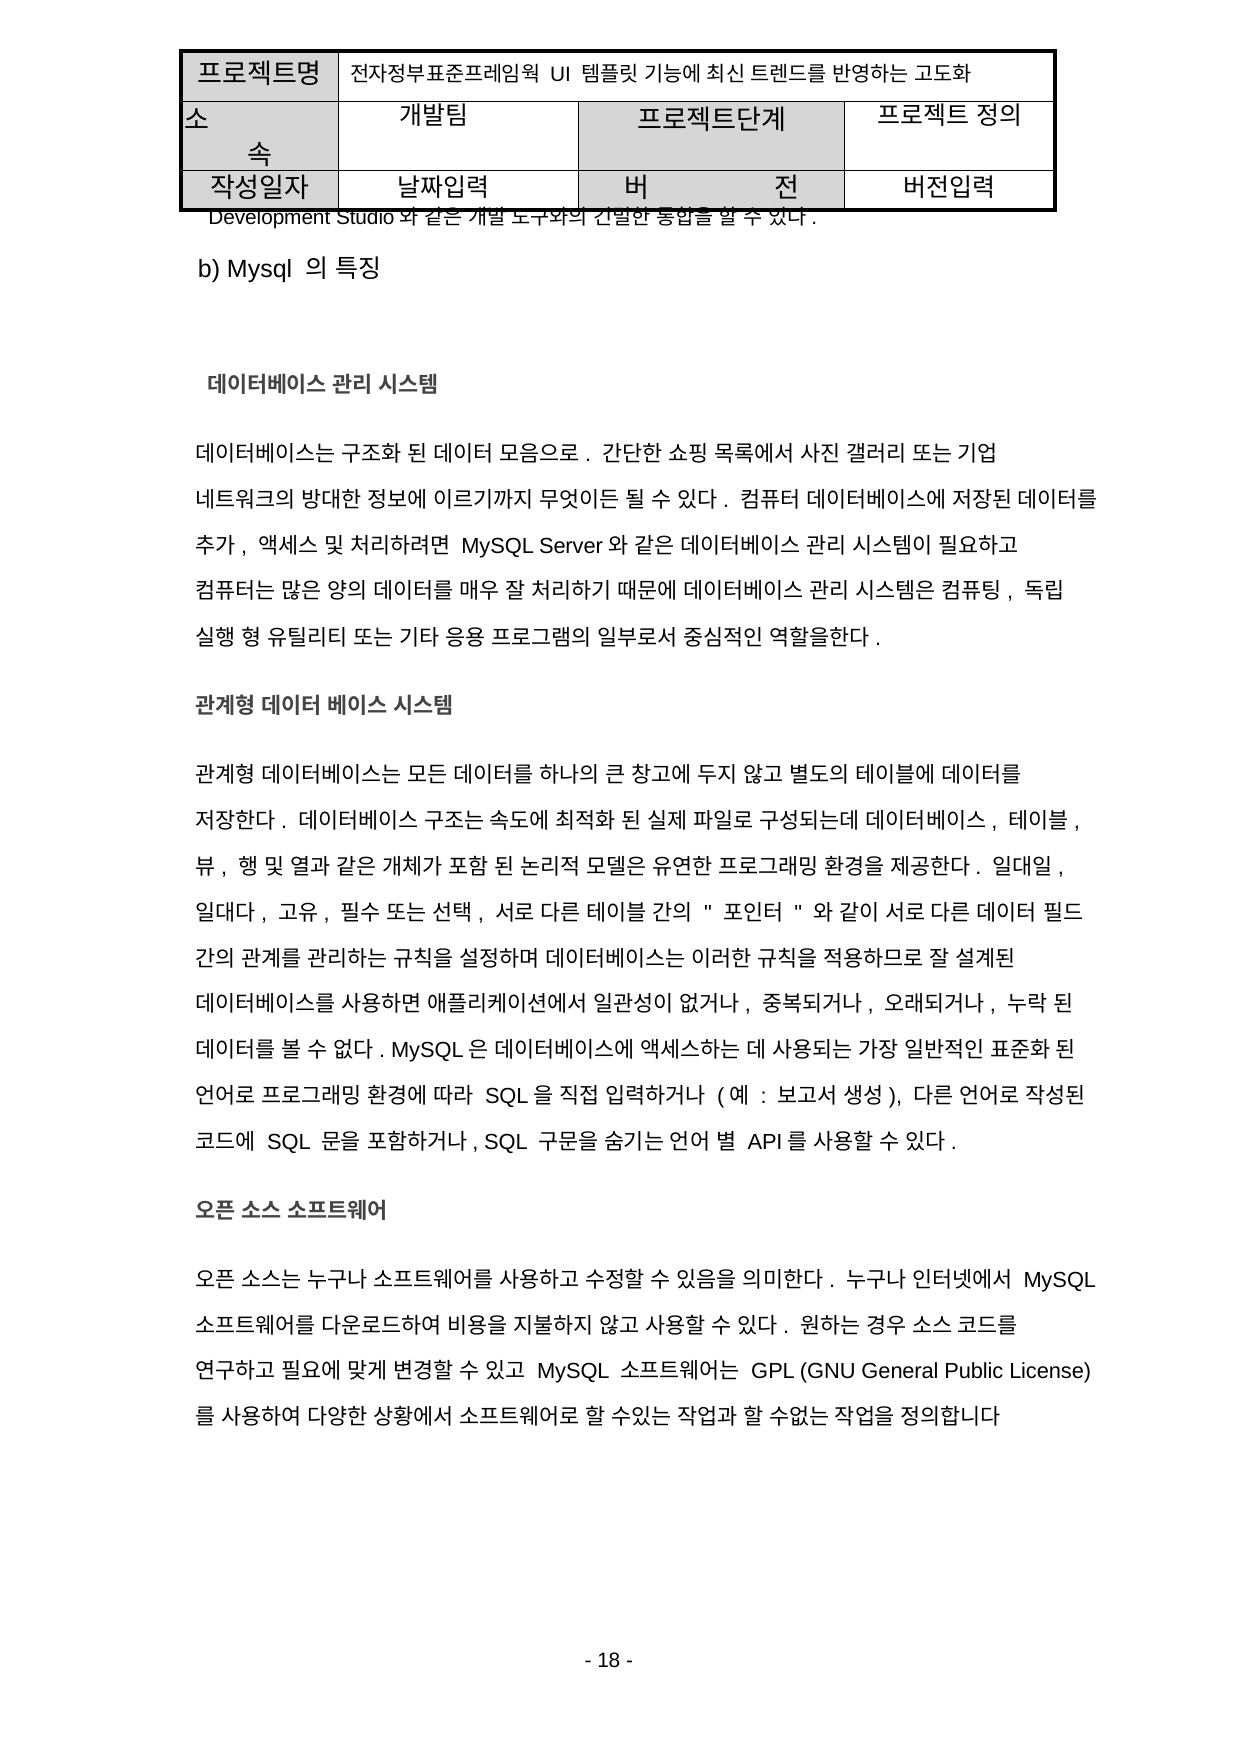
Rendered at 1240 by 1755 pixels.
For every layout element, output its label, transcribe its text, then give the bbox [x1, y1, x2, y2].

table_header 프로젝트명 [183, 53, 338, 101]
table_cell 프로젝트단계 [579, 102, 844, 170]
text_box Development Studio와 같은 개발 도구와의 긴밀한 통합을 할 수 있다. b) Mysql 의 특징 데이터베이스 관리 시스템 데이터베이스는 구조화 된 데이터 모음으로. 간단한 쇼핑 목록에서 사진 갤러리 또는 기업 네트워크의 방대한 정보에 이르기까지 무엇이든 될 수 있다. 컴퓨터 데이터베이스에 저장된 데이터를 추가, 액세스 및 처리하려면 MySQL Server와 같은 데이터베이스 관리 시스템이 필요하고 컴퓨터는 많은 양의 데이터를 매우 잘 처리하기 때문에 데이터베이스 관리 시스템은 컴퓨팅, 독립 실행 형 유틸리티 또는 기타 응용 프로그램의 일부로서 중심적인 역할을한다. 관계형 데이터 베이스 시스템 관계형 데이터베이스는 모든 데이터를 하나의 큰 창고에 두지 않고 별도의 테이블에 데이터를 저장한다. 데이터베이스 구조는 속도에 최적화 된 실제 파일로 구성되는데 데이터베이스, 테이블, 뷰, 행 및 열과 같은 개체가 포함 된 논리적 모델은 유연한 프로그래밍 환경을 제공한다. 일대일, 일대다, 고유, 필수 또는 선택, 서로 다른 테이블 간의 " 포인터 " 와 같이 서로 다른 데이터 필드 간의 관계를 관리하는 규칙을 설정하며 데이터베이스는 이러한 규칙을 적용하므로 잘 설계된 데이터베이스를 사용하면 애플리케이션에서 일관성이 없거나, 중복되거나, 오래되거나, 누락 된 데이터를 볼 수 없다. MySQL은 데이터베이스에 액세스하는 데 사용되는 가장 일반적인 표준화 된 언어로 프로그래밍 환경에 따라 SQL을 직접 입력하거나 (예 : 보고서 생성), 다른 언어로 작성된 코드에 SQL 문을 포함하거나, SQL 구문을 숨기는 언어 별 API를 사용할 수 있다. 오픈 소스 소프트웨어 오픈 소스는 누구나 소프트웨어를 사용하고 수정할 수 있음을 의미한다. 누구나 인터넷에서 MySQL 소프트웨어를 다운로드하여 비용을 지불하지 않고 사용할 수 있다. 원하는 경우 소스 코드를 연구하고 필요에 맞게 변경할 수 있고 MySQL 소프트웨어는 GPL (GNU General Public License)를 사용하여 다양한 상황에서 소프트웨어로 할 수있는 작업과 할 수없는 작업을 정의합니다 [195, 201, 1099, 302]
table_cell 날짜입력 [339, 171, 578, 201]
table_cell 버 전 [579, 171, 844, 201]
table_cell 작성일자 [183, 171, 338, 208]
table_cell 프로젝트 정의 [845, 102, 1053, 170]
table_header 전자정부표준프레임웍 UI 템플릿 기능에 최신 트렌드를 반영하는 고도화 [339, 53, 1053, 101]
table_cell 개발팀 [339, 102, 578, 170]
slide_number - 18 - [582, 1642, 658, 1668]
table_cell 소 속 [183, 102, 338, 170]
table_cell 버전입력 [845, 171, 1053, 201]
